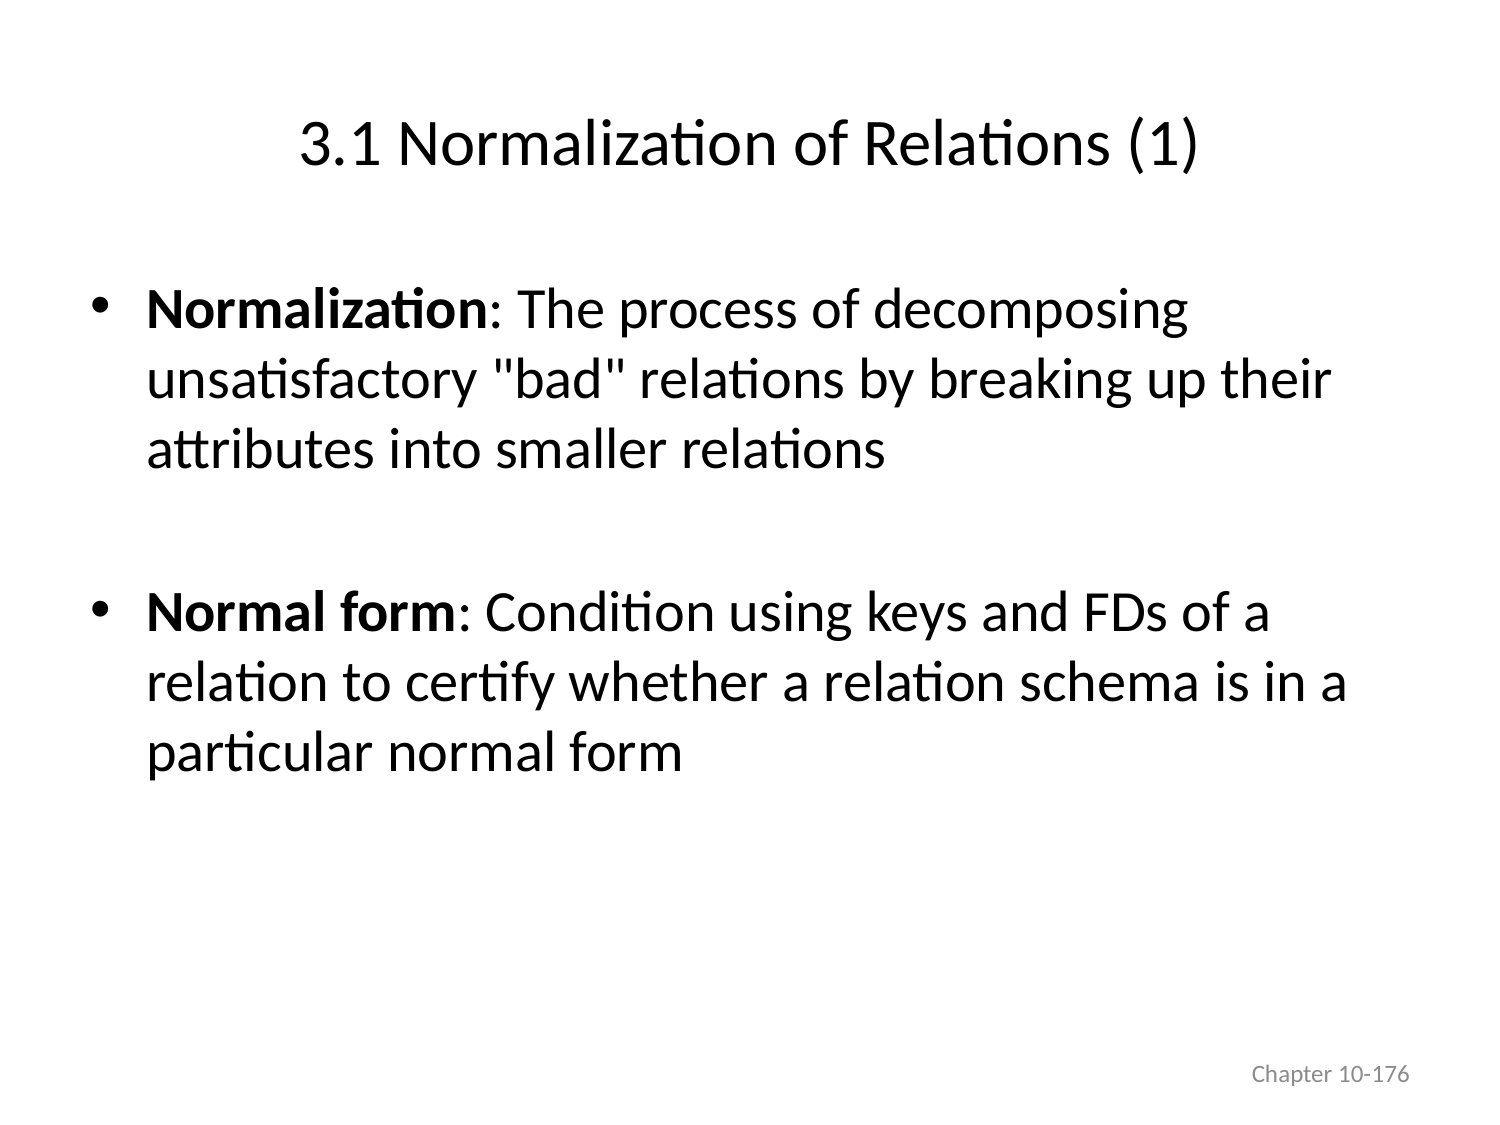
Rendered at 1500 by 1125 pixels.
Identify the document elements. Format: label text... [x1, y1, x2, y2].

list Normalization: The process of decomposing unsatisfactory "bad" relations by breaking up their attributes into smaller relations Normal form: Condition using keys and FDs of a relation to certify whether a relation schema is in a particular normal form [75, 262, 1425, 1005]
title 3.1 Normalization of Relations (1) [75, 45, 1425, 233]
slide_number Chapter 10-176 [1074, 1042, 1425, 1103]
